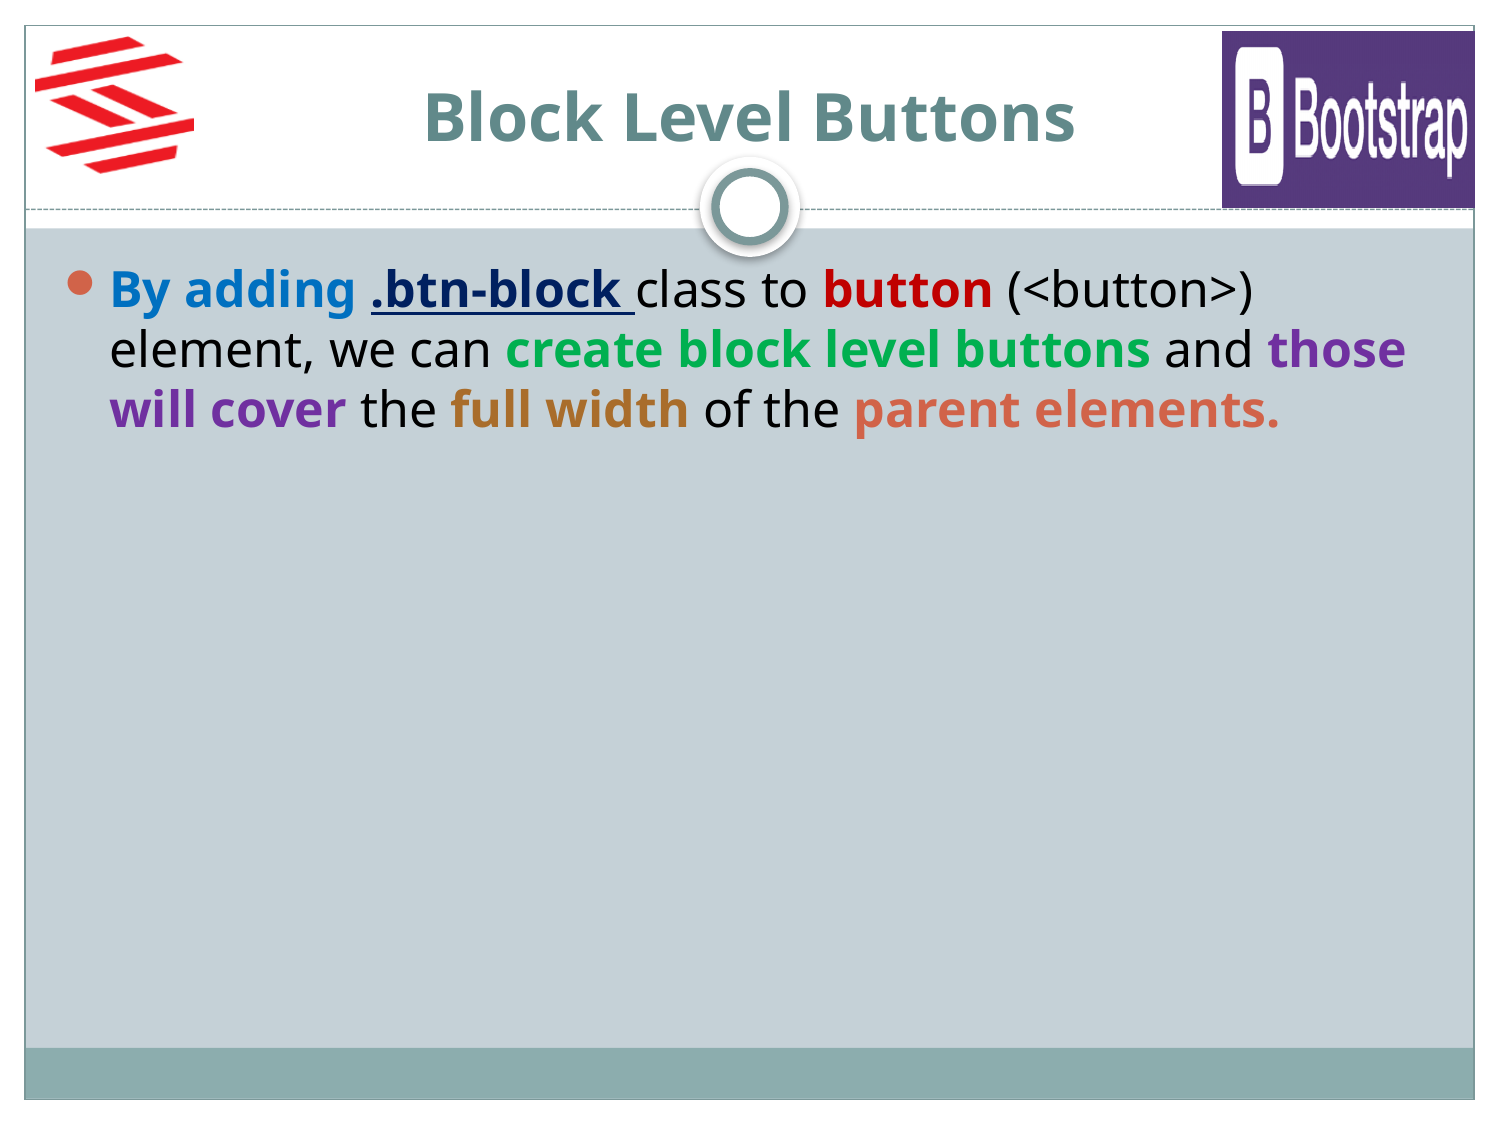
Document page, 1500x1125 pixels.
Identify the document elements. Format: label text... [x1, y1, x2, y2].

list By adding .btn-block class to button (<button>) element, we can create block level buttons and those will cover the full width of the parent elements. [49, 250, 1445, 1001]
title Block Level Buttons [199, 37, 1216, 162]
picture [34, 34, 194, 180]
picture [1222, 31, 1475, 209]
